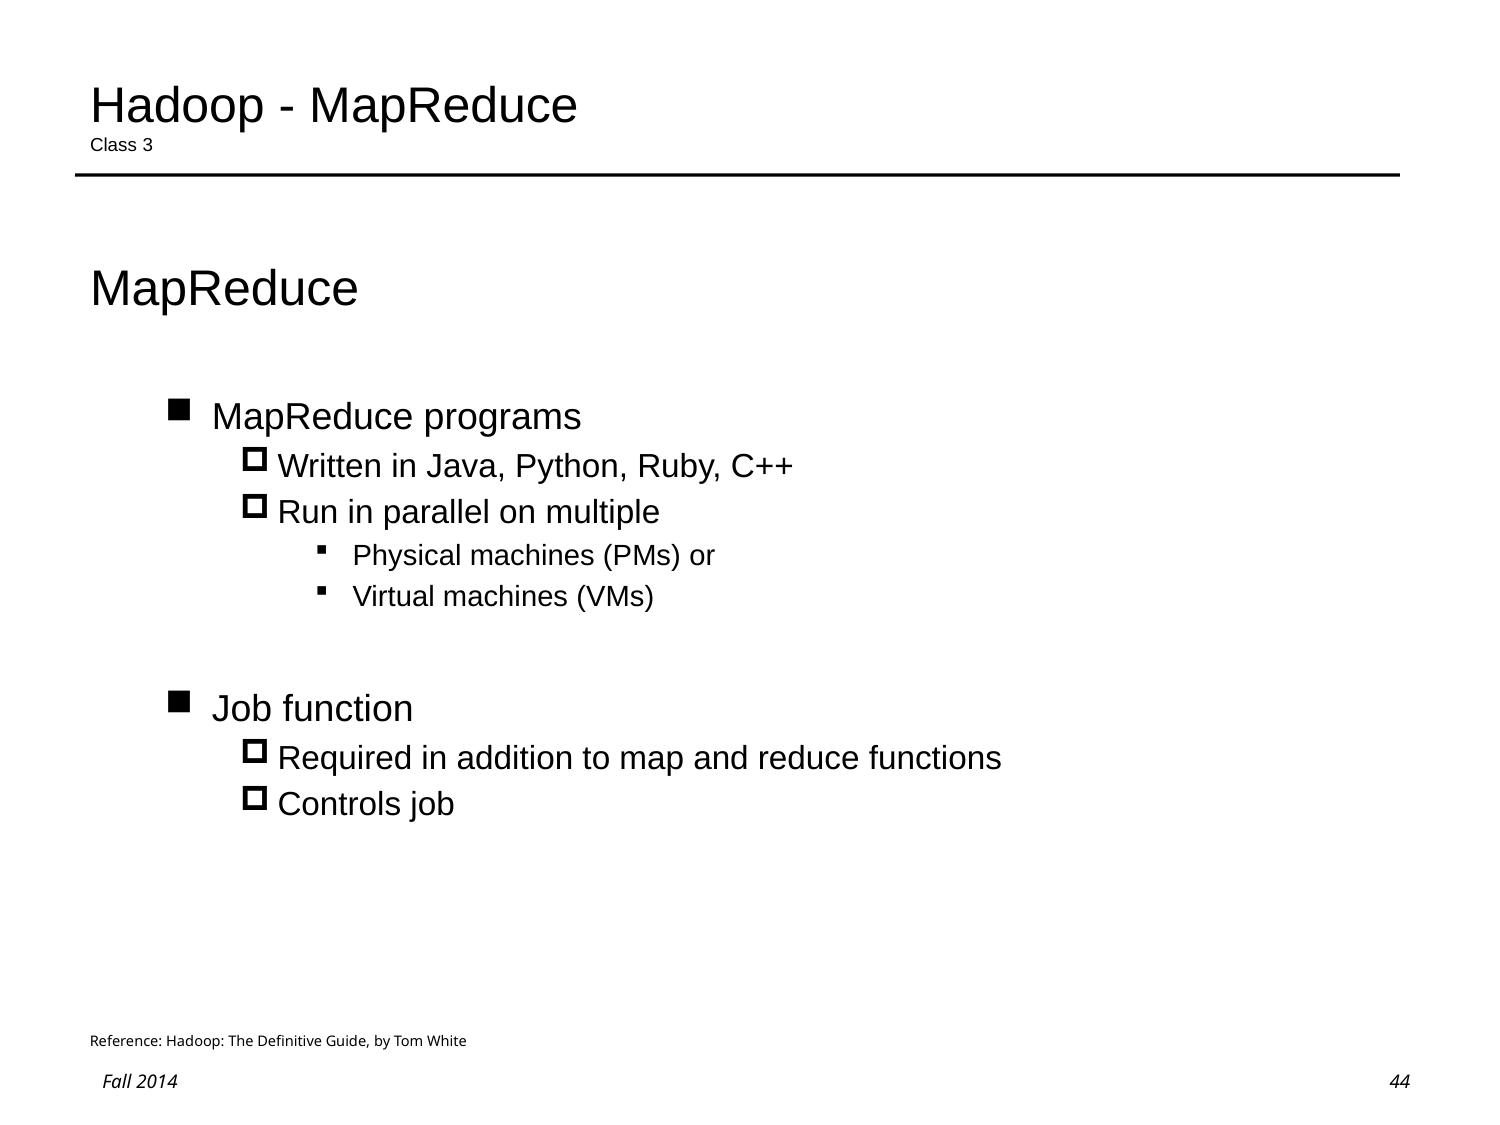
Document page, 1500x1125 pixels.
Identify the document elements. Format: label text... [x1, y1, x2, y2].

slide_number 44 [1074, 1062, 1425, 1100]
title Hadoop - MapReduce Class 3 [75, 45, 1425, 163]
list MapReduce MapReduce programs Written in Java, Python, Ruby, C++ Run in parallel on multiple Physical machines (PMs) or Virtual machines (VMs) Job function Required in addition to map and reduce functions Controls job [75, 187, 1425, 1006]
text_box Reference: Hadoop: The Definitive Guide, by Tom White [74, 1024, 1425, 1058]
